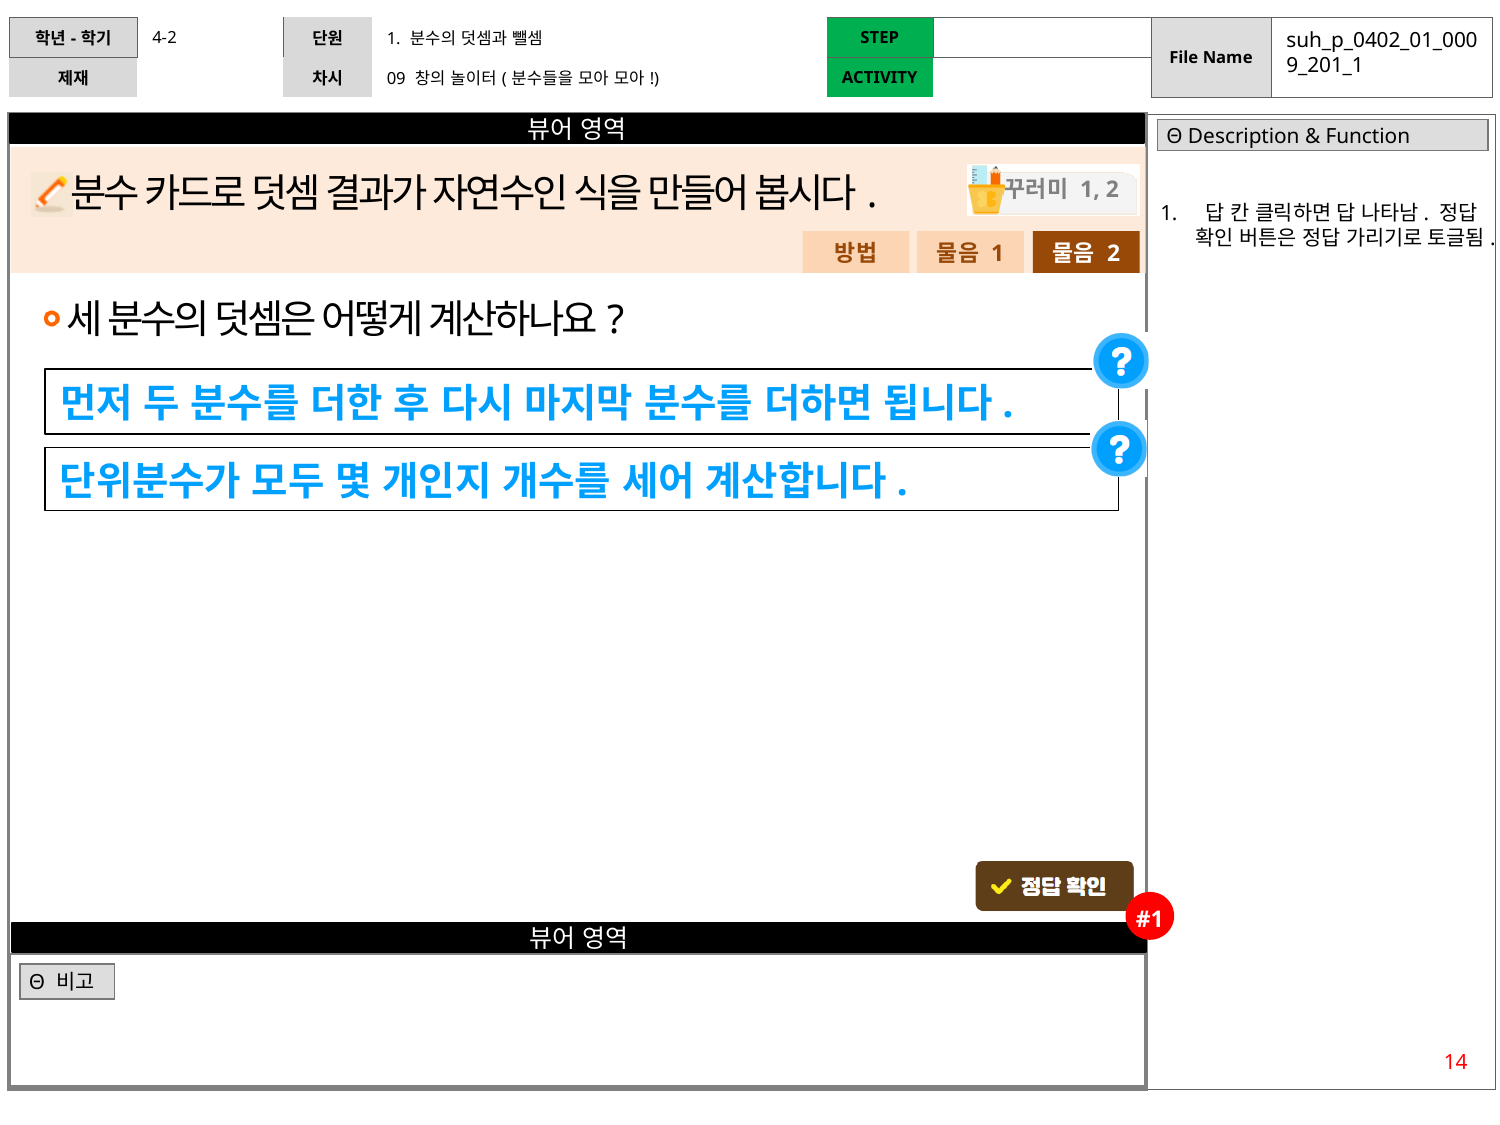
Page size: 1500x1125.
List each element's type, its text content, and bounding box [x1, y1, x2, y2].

text_box #1 [1124, 889, 1177, 942]
picture [973, 857, 1137, 912]
text_box 분수 카드로 덧셈 결과가 자연수인 식을 만들어 봅시다. [55, 160, 1158, 223]
picture [1092, 331, 1150, 389]
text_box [802, 230, 1140, 274]
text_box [967, 164, 1164, 238]
text_box 답 칸 클릭하면 답 나타남. 정답 확인 버튼은 정답 가리기로 토글됨. [1145, 160, 1500, 382]
text_box [9, 145, 1148, 275]
text_box 단위분수가 모두 몇 개인지 개수를 세어 계산합니다. [44, 447, 1119, 511]
picture [1090, 420, 1147, 478]
text_box suh_p_0402_01_0009_201_1 [1271, 18, 1500, 84]
picture [40, 307, 61, 329]
table_header Θ Description & Function [1158, 120, 1487, 150]
text_box 세 분수의 덧셈은 어떻게 계산하나요? [51, 286, 1121, 349]
text_box 먼저 두 분수를 더한 후 다시 마지막 분수를 더하면 됩니다. [45, 368, 1119, 435]
picture [31, 172, 73, 217]
